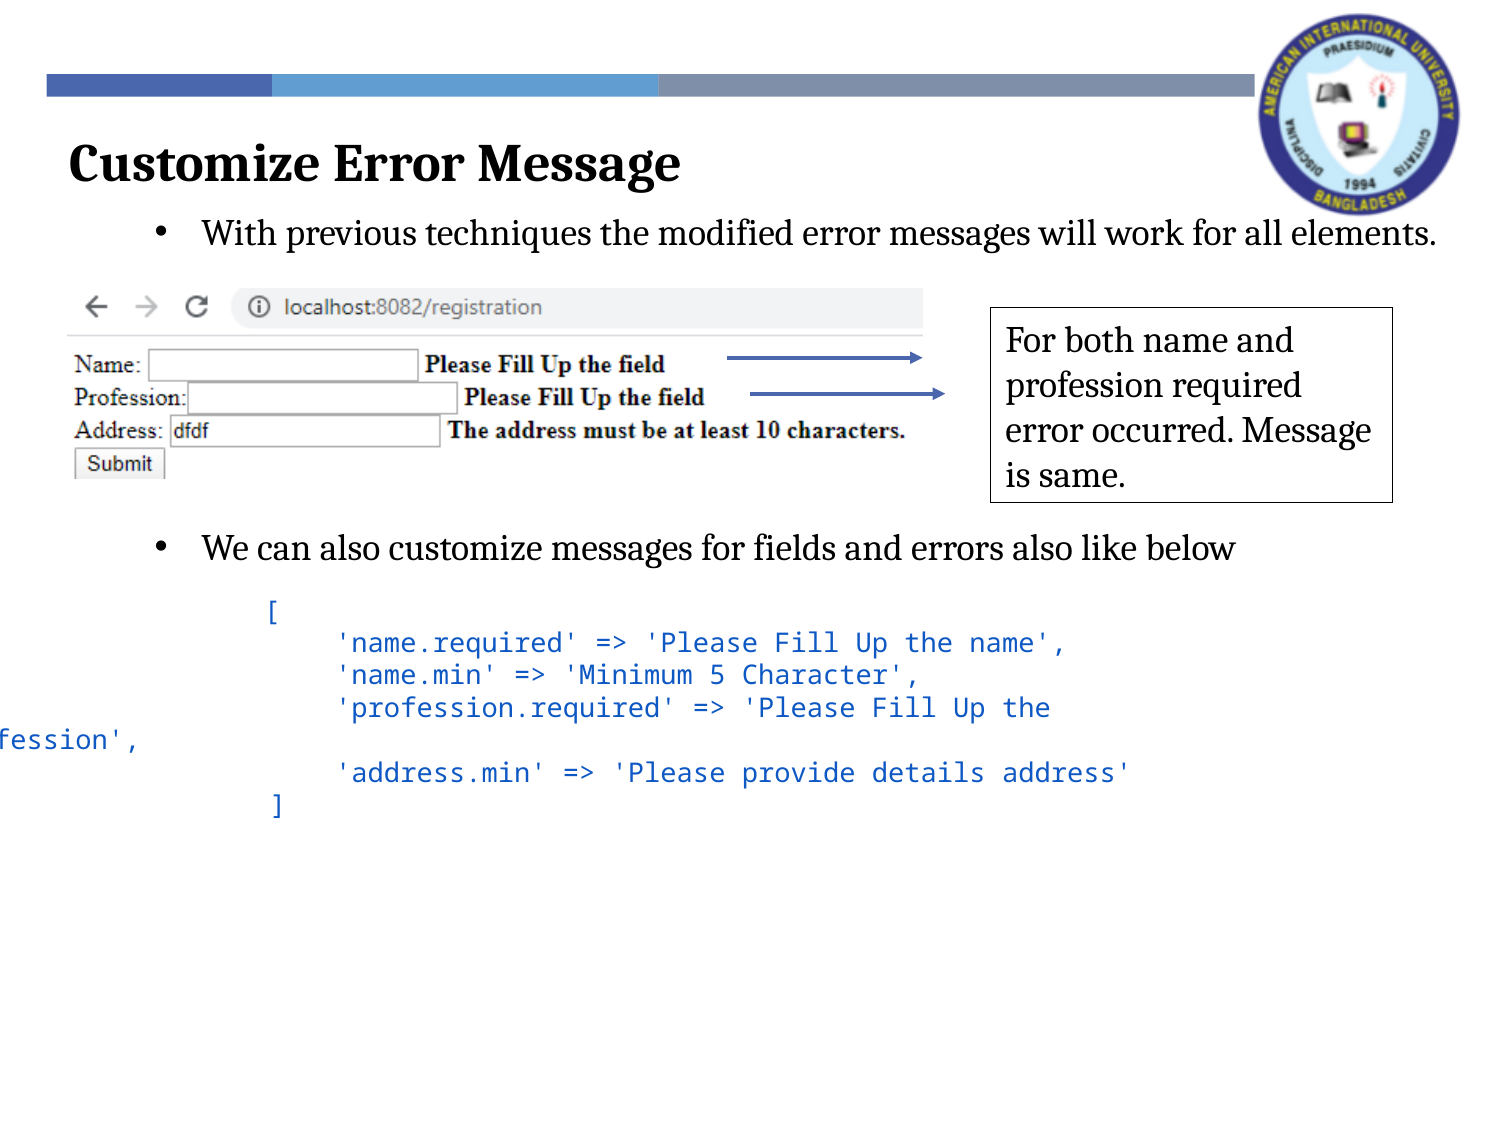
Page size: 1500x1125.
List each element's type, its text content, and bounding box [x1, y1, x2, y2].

text_box Customize Error Message [55, 119, 1129, 201]
text_box With previous techniques the modified error messages will work for all elements. We can also customize messages for fields and errors also like below [139, 200, 1454, 621]
picture [67, 287, 924, 480]
text_box [ 'name.required' => 'Please Fill Up the name', 'name.min' => 'Minimum 5 Character', 'profession.required' => 'Please Fill Up the profession', 'address.min' => 'Please provide details address' ] [0, 585, 1192, 873]
picture [1254, 9, 1465, 221]
text_box For both name and profession required error occurred. Message is same. [990, 307, 1393, 503]
